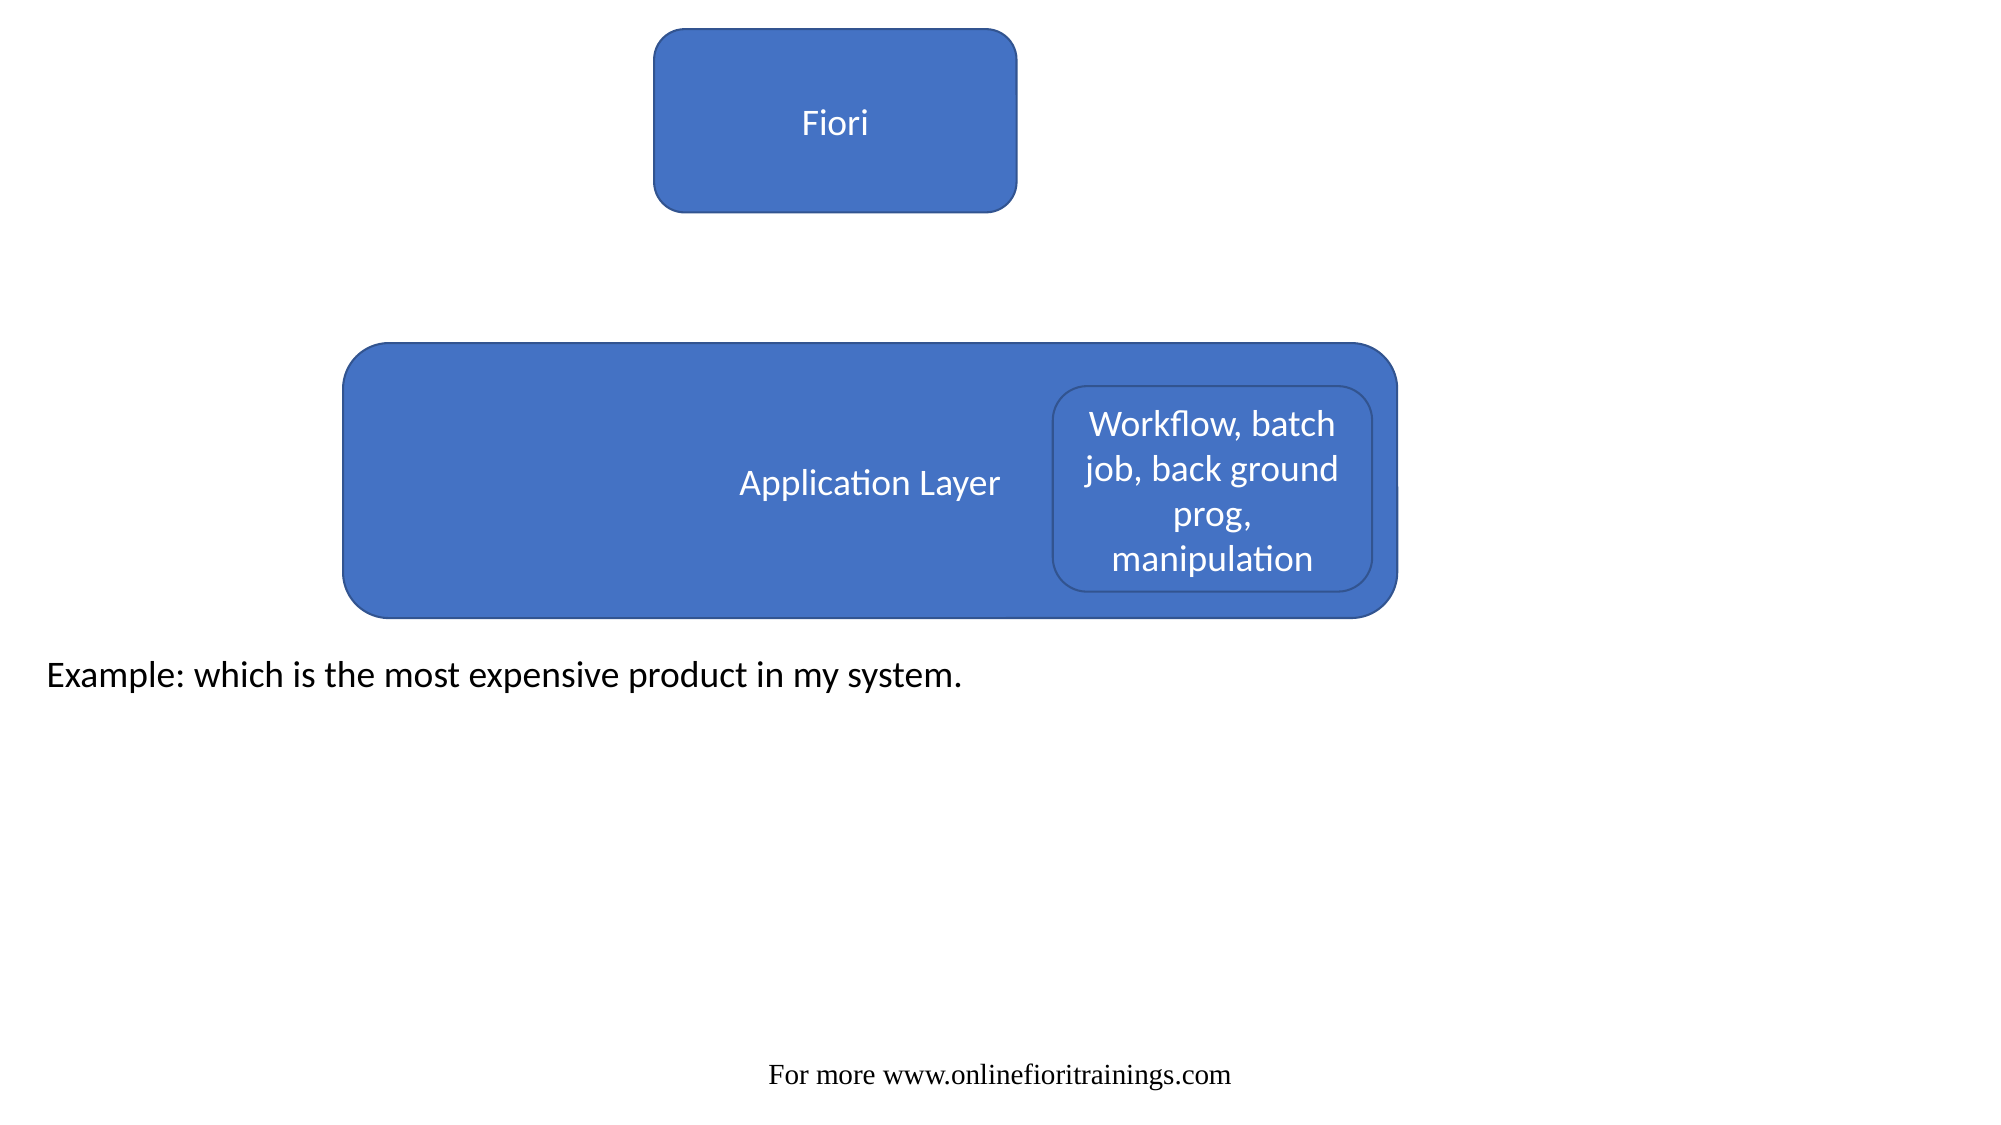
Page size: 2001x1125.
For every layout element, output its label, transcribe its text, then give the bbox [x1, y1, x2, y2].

text_box Example: which is the most expensive product in my system. [31, 642, 1939, 703]
footer For more www.onlinefioritrainings.com [662, 1042, 1338, 1103]
text_box Application Layer [342, 342, 1399, 620]
text_box Fiori [653, 28, 1018, 214]
text_box Workflow, batch job, back ground prog, manipulation [1051, 385, 1374, 593]
